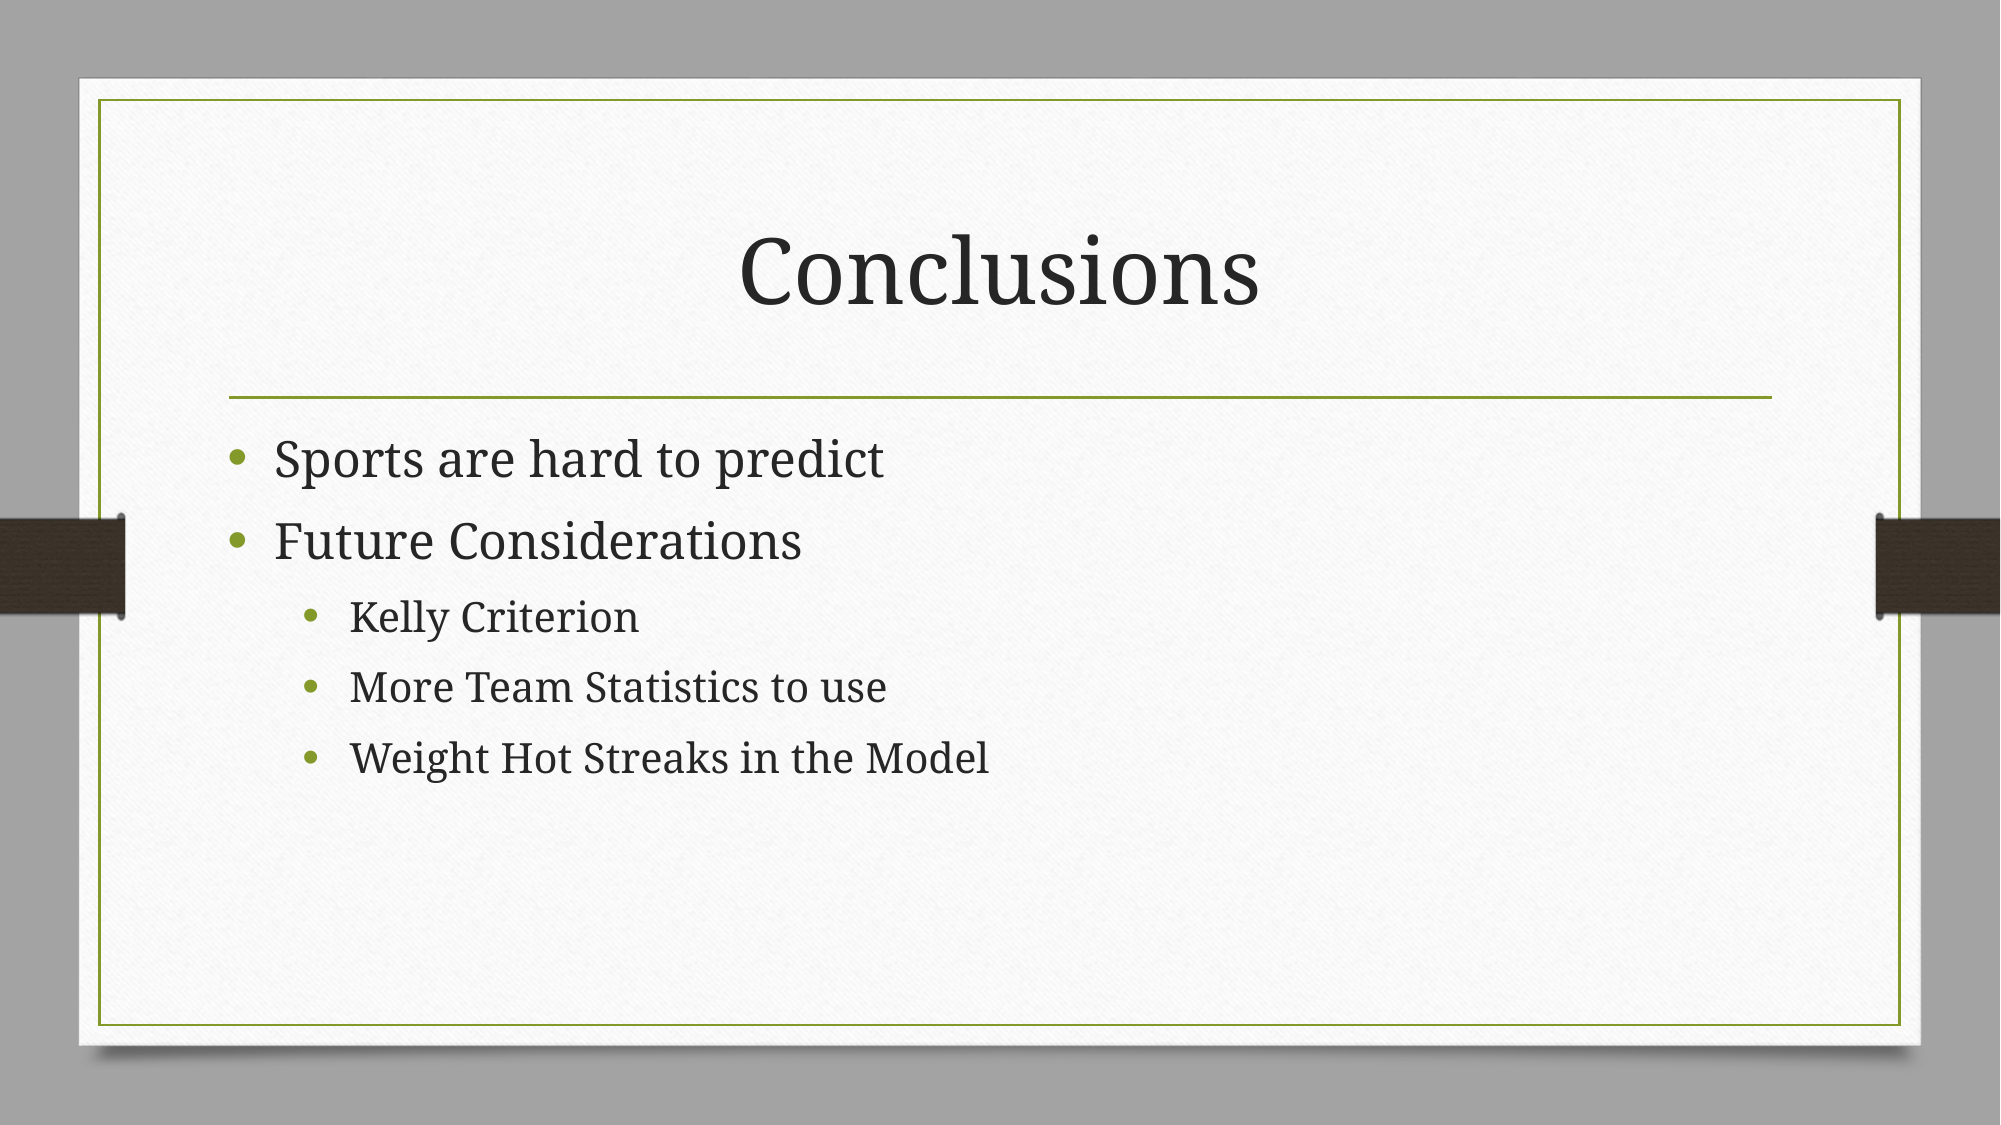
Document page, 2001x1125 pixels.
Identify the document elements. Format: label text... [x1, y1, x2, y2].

title Conclusions [212, 161, 1788, 375]
list Sports are hard to predict Future Considerations Kelly Criterion More Team Statistics to use Weight Hot Streaks in the Model [212, 419, 1788, 964]
picture [0, 0, 2001, 1125]
